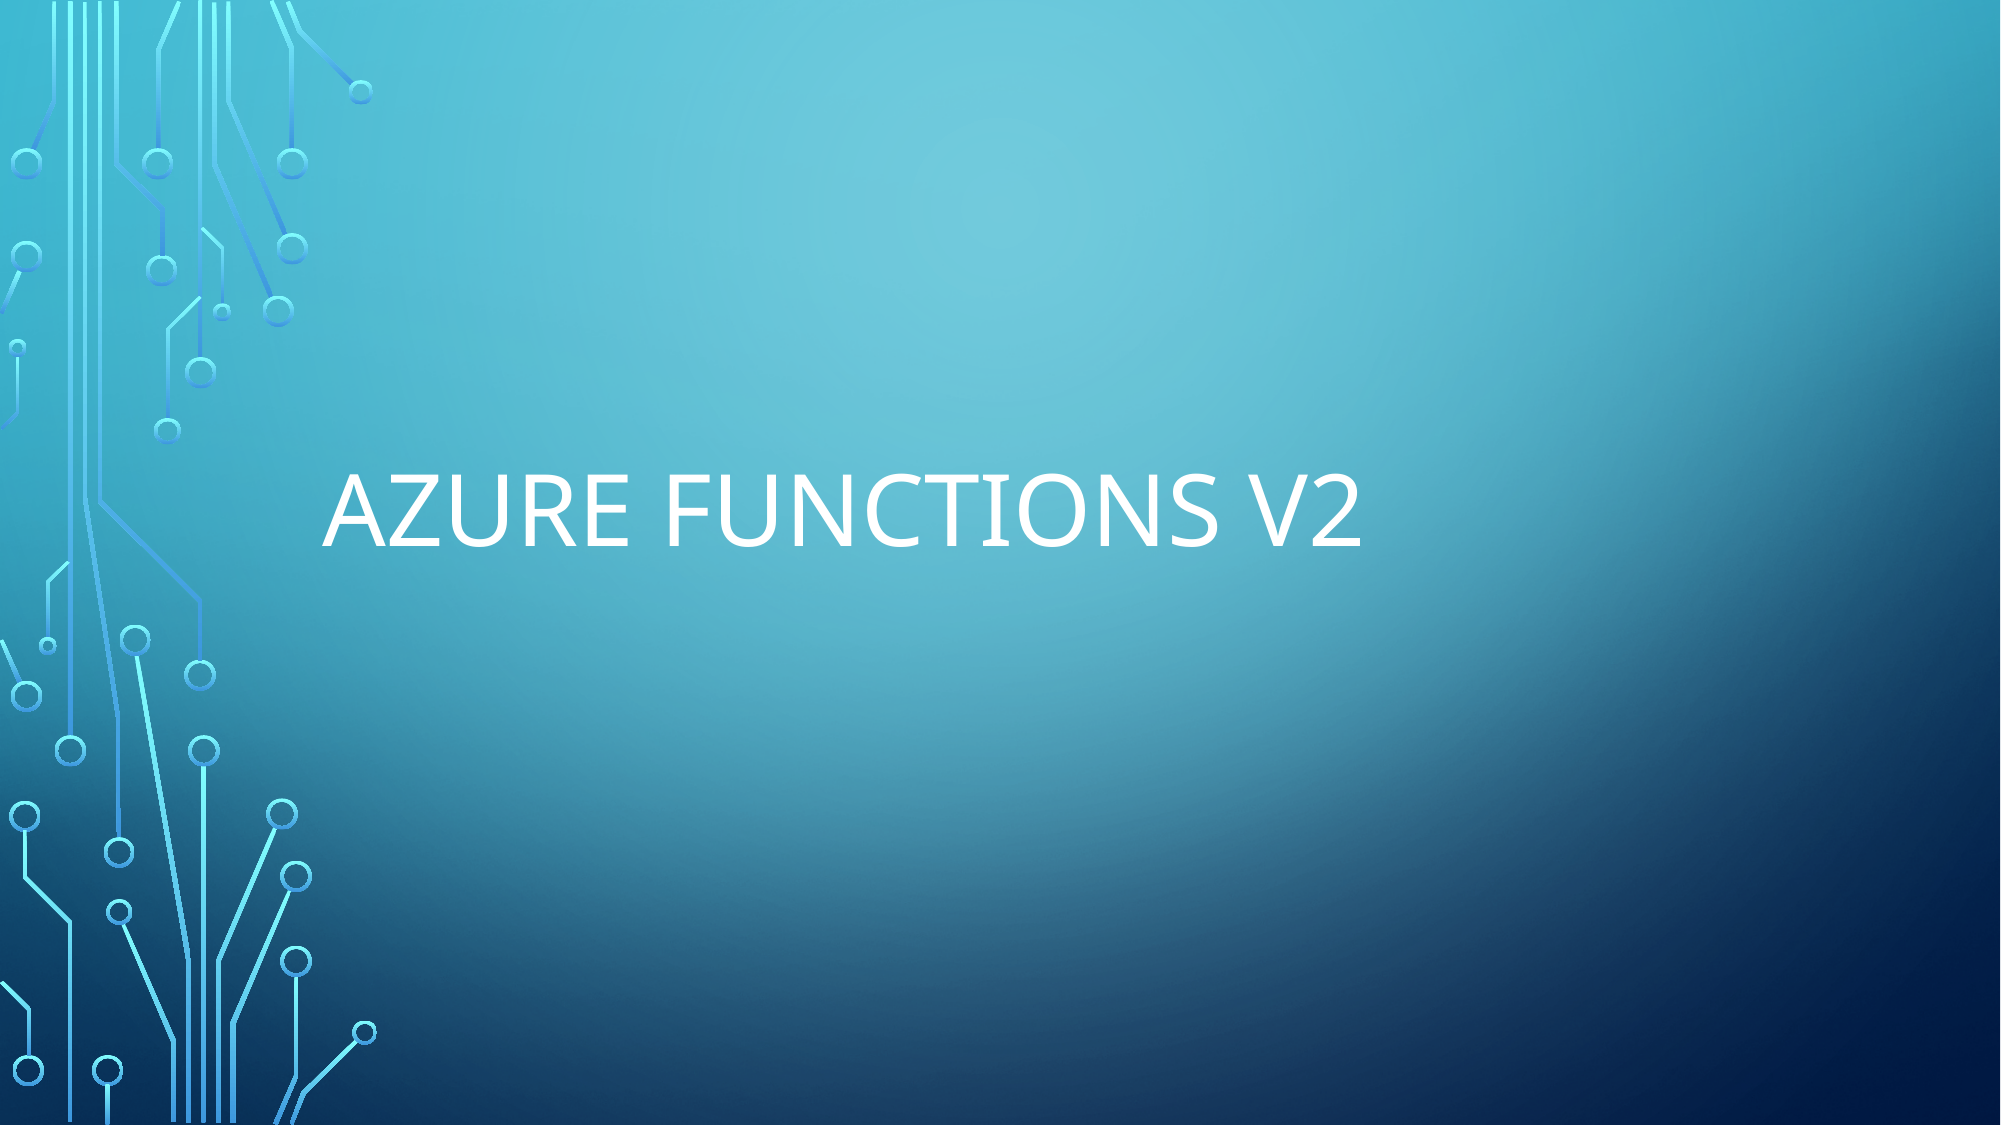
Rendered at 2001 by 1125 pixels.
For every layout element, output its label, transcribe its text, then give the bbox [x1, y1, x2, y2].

title Azure Functions V2 [307, 184, 1750, 576]
